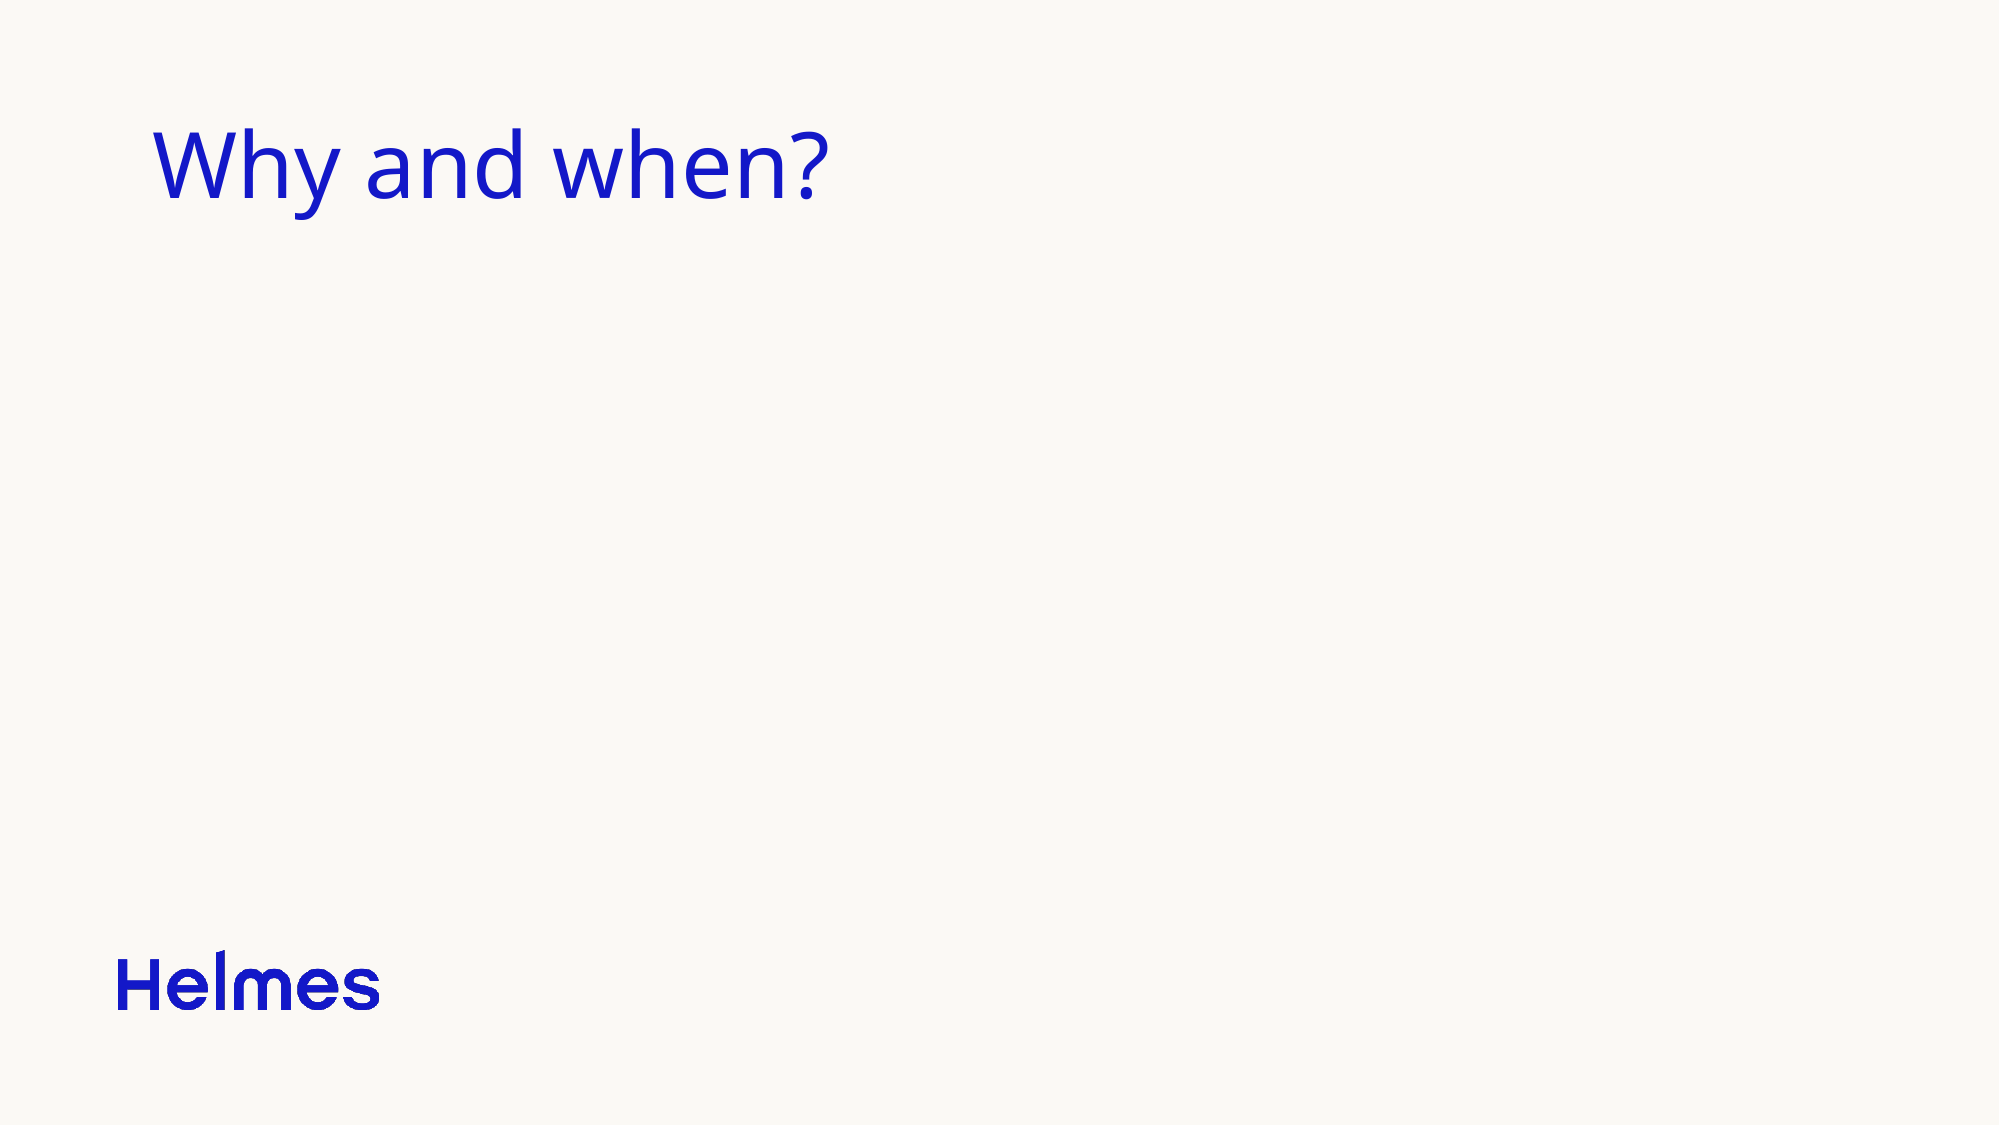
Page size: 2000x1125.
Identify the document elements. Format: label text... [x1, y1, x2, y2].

picture [117, 950, 380, 1010]
text_box Why and when? [137, 59, 1862, 277]
